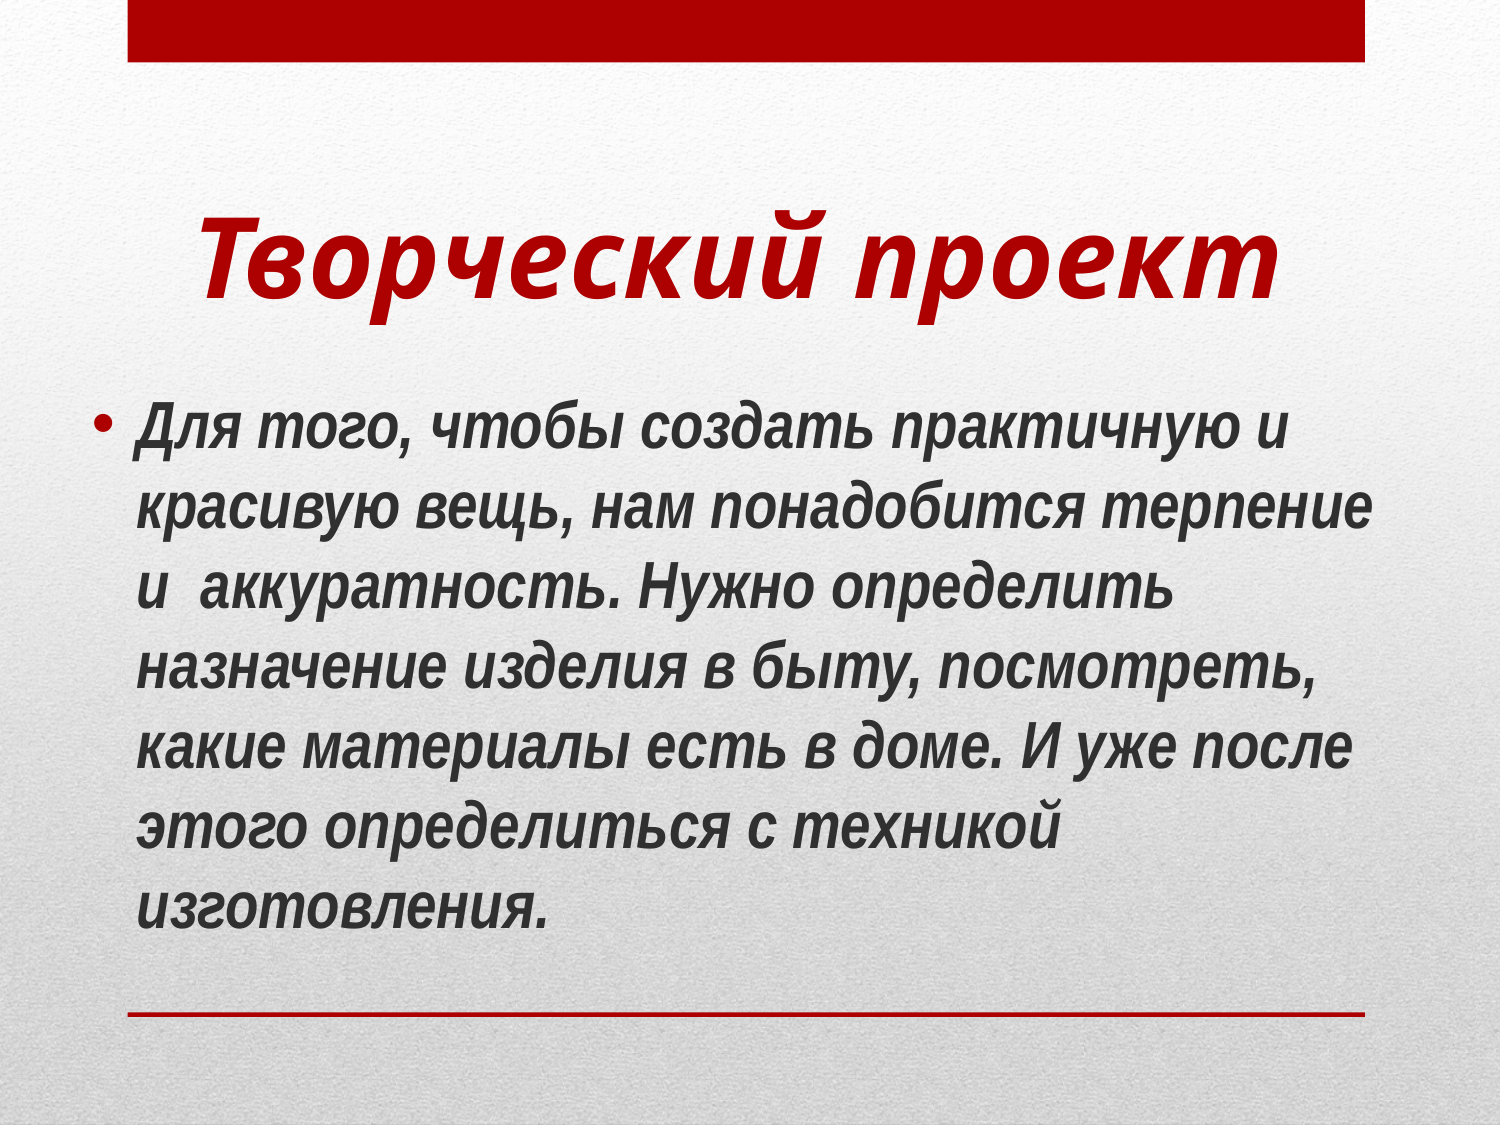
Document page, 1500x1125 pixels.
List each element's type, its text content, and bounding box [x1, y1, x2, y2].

list Для того, чтобы создать практичную и красивую вещь, нам понадобится терпение и аккуратность. Нужно определить назначение изделия в быту, посмотреть, какие материалы есть в доме. И уже после этого определиться с техникой изготовления. [76, 290, 1427, 1034]
title Творческий проект [135, 66, 1341, 290]
